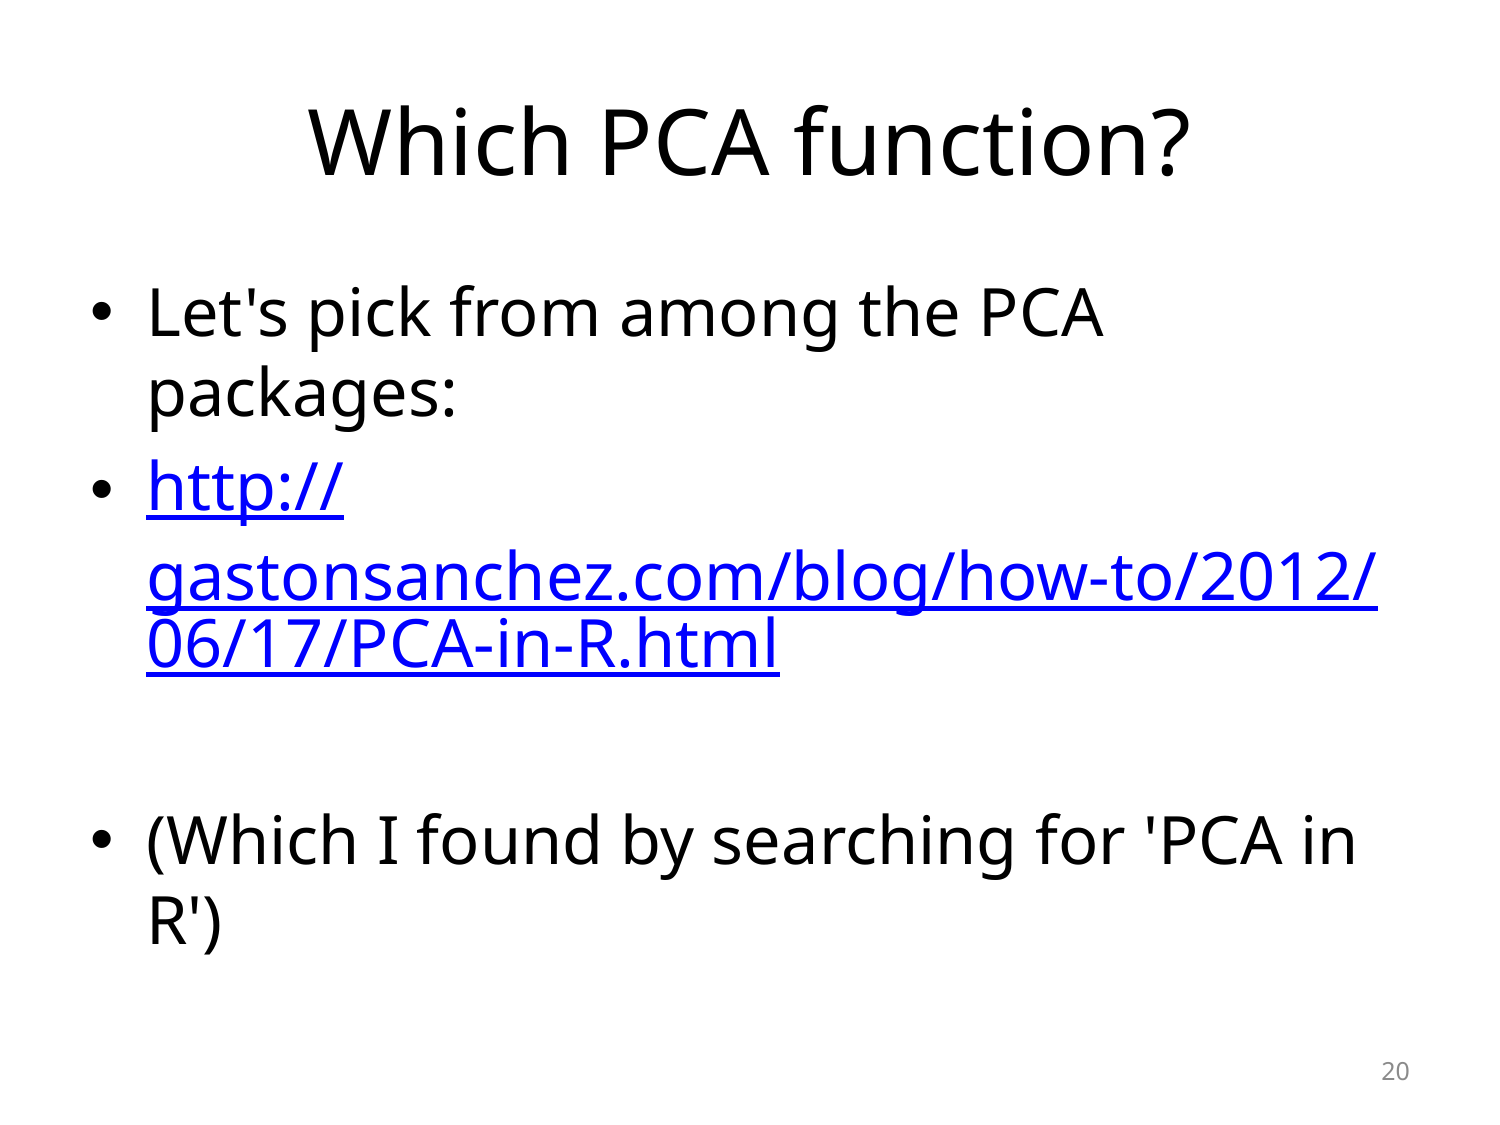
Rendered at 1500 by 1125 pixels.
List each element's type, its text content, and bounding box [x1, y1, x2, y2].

list Let's pick from among the PCA packages: http://gastonsanchez.com/blog/how-to/2012/06/17/PCA-in-R.html (Which I found by searching for 'PCA in R') [75, 262, 1425, 1005]
slide_number 20 [1074, 1042, 1425, 1103]
title Which PCA function? [75, 45, 1425, 233]
